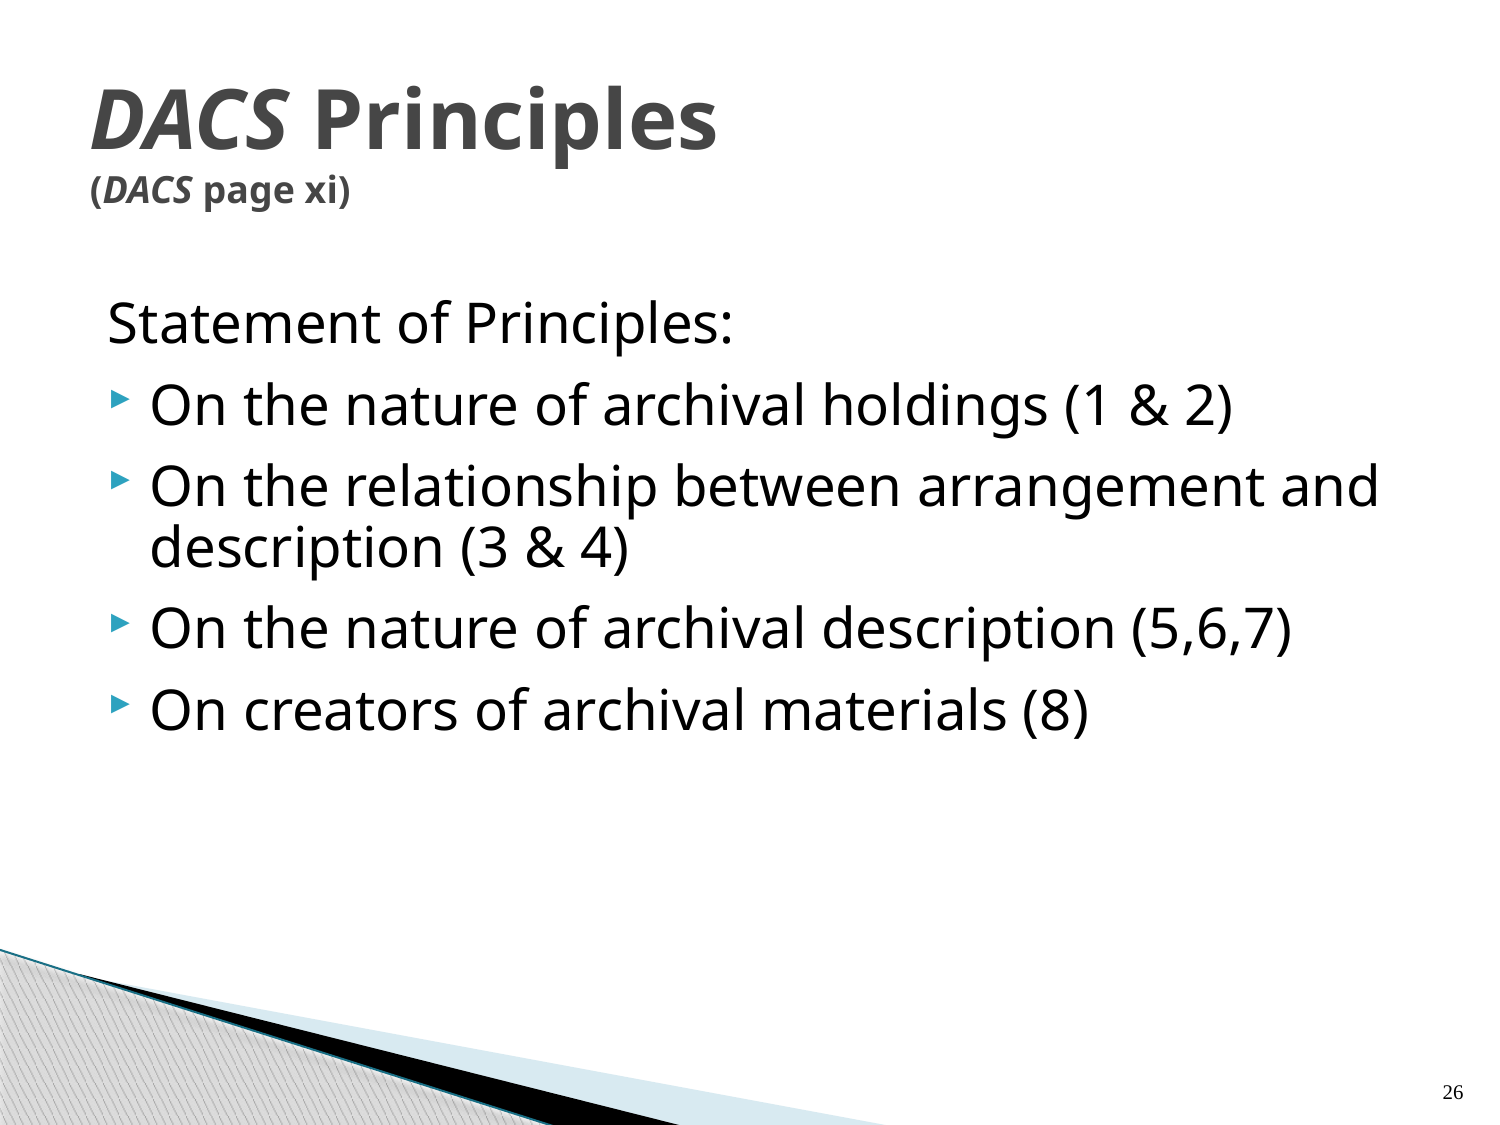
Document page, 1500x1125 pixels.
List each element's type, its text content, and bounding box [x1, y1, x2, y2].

title DACS Principles (DACS page xi) [75, 45, 1425, 233]
slide_number 26 [1418, 1051, 1479, 1112]
list Statement of Principles: On the nature of archival holdings (1 & 2) On the relationship between arrangement and description (3 & 4) On the nature of archival description (5,6,7) On creators of archival materials (8) [74, 287, 1426, 1031]
